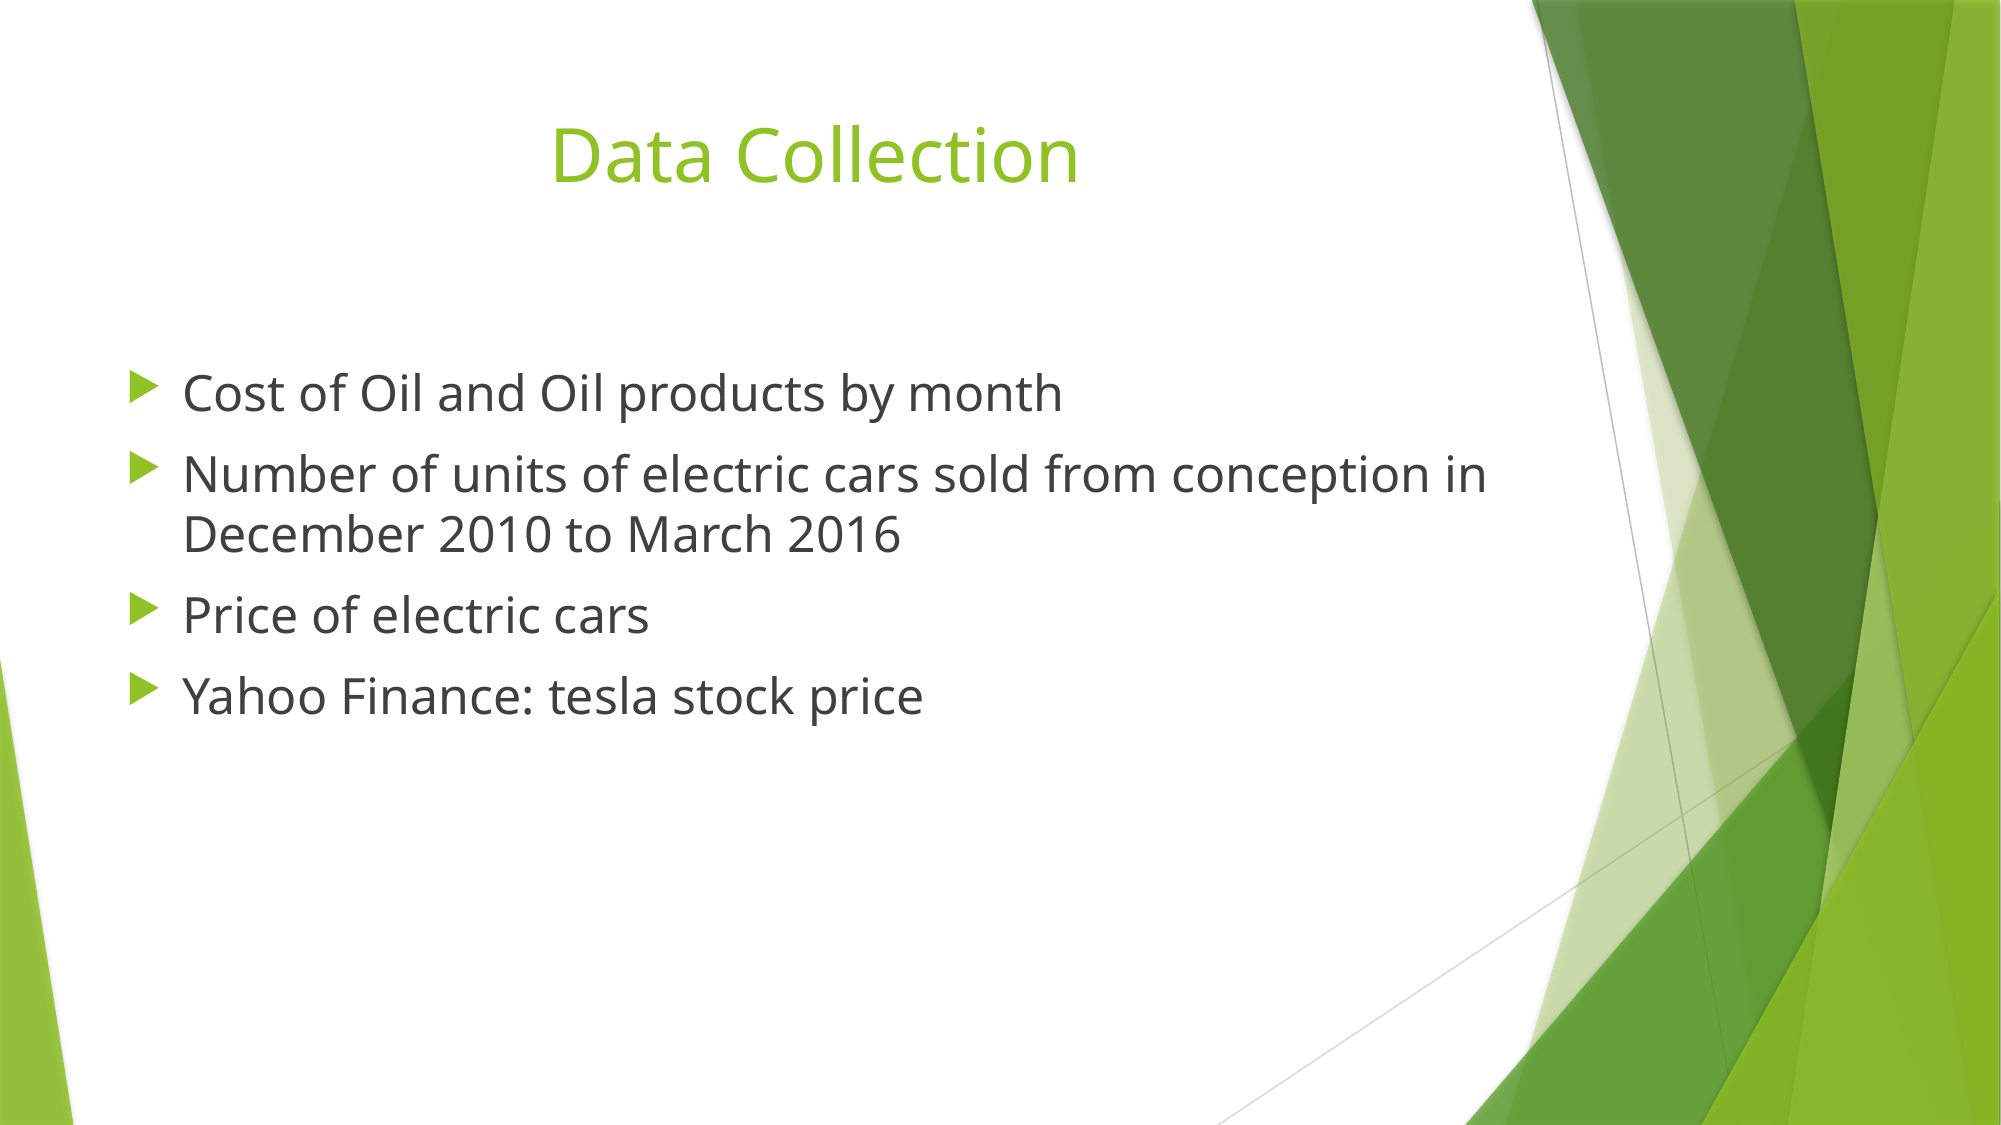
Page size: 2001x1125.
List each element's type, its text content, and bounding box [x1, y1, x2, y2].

list Cost of Oil and Oil products by month Number of units of electric cars sold from conception in December 2010 to March 2016 Price of electric cars Yahoo Finance: tesla stock price [111, 354, 1522, 992]
title Data Collection [111, 99, 1522, 317]
